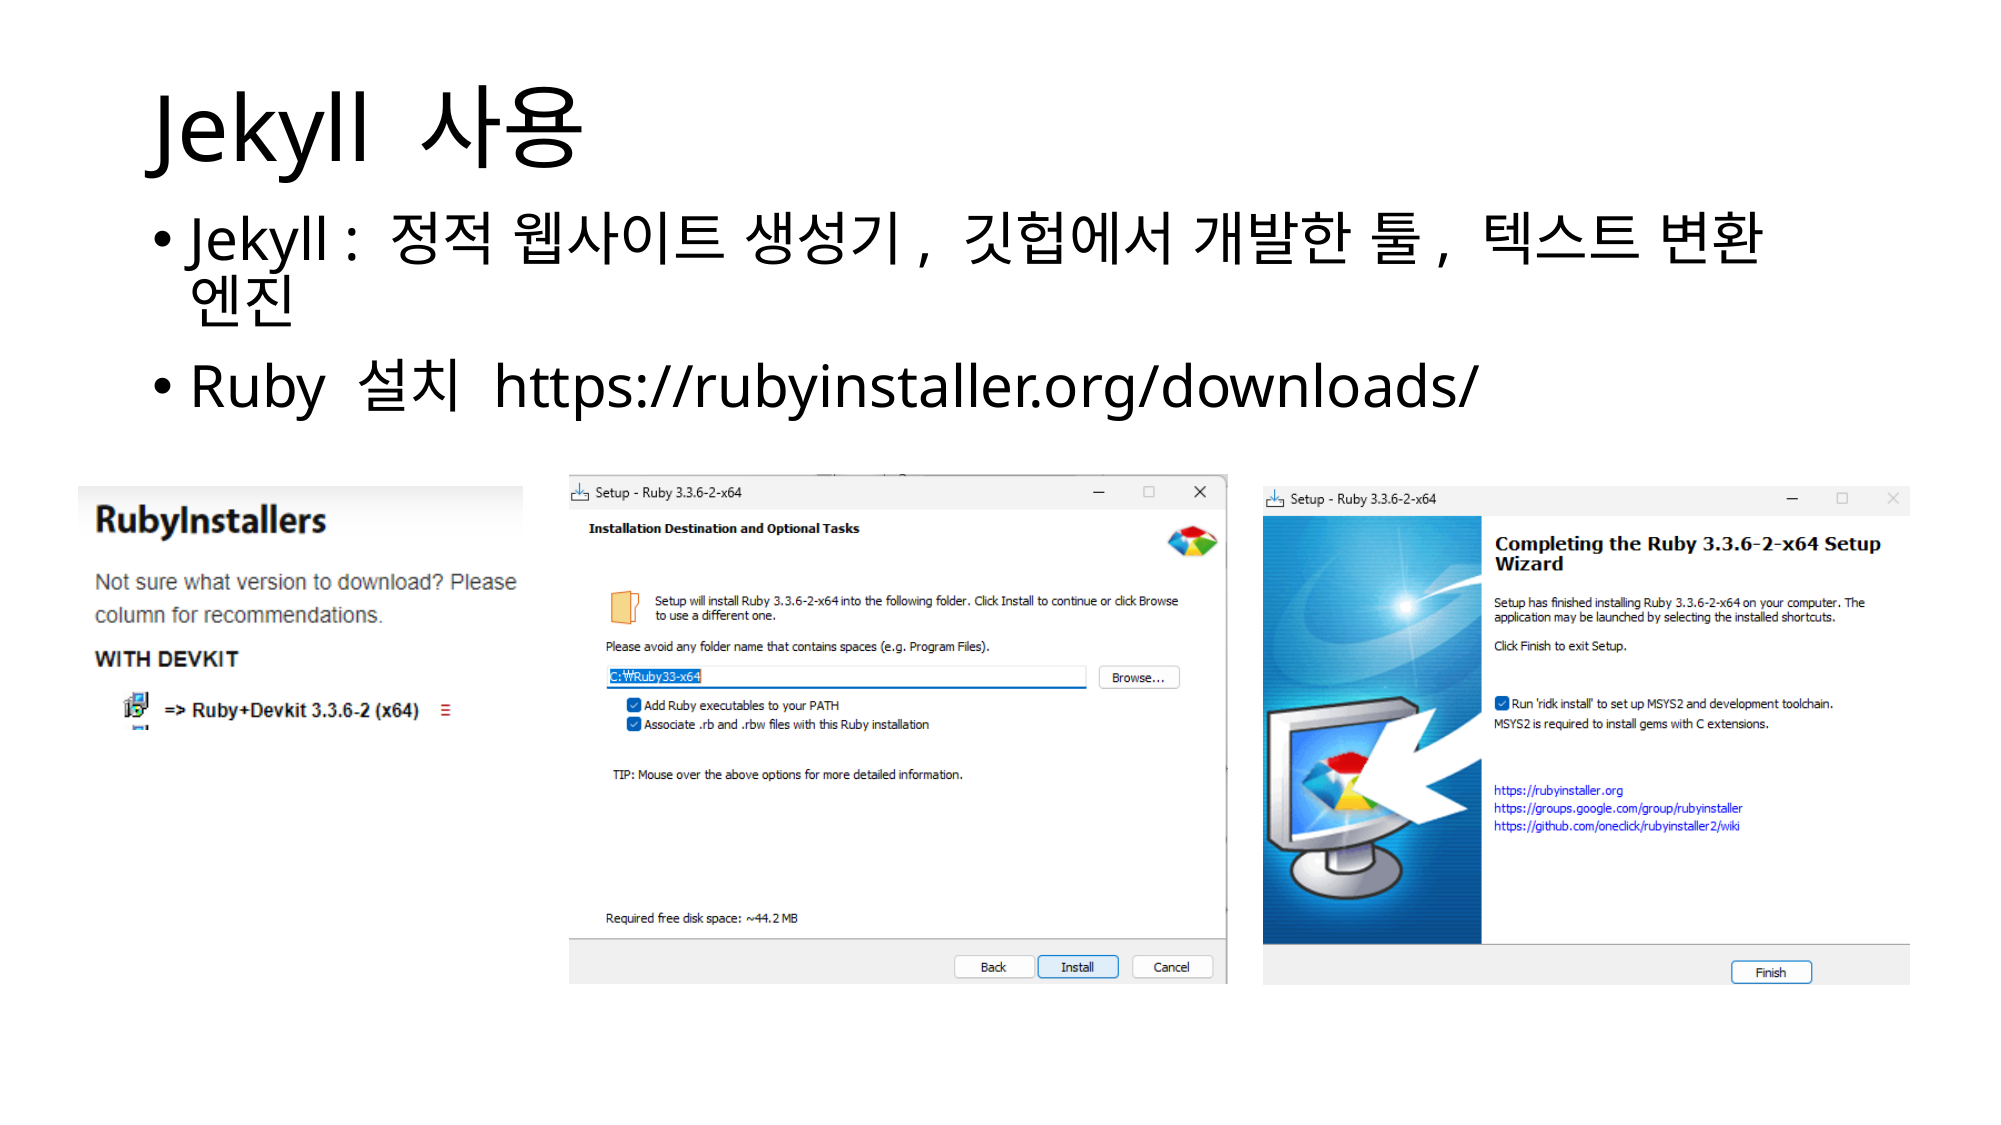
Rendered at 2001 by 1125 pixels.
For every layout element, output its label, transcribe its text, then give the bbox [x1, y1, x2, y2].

picture [1262, 486, 1910, 985]
picture [78, 486, 523, 730]
list Jekyll : 정적 웹사이트 생성기, 깃헙에서 개발한 툴, 텍스트 변환 엔진 Ruby 설치 https://rubyinstaller.org/downloads/ [137, 202, 1863, 1014]
picture [569, 474, 1228, 984]
title Jekyll 사용 [137, 59, 1863, 202]
